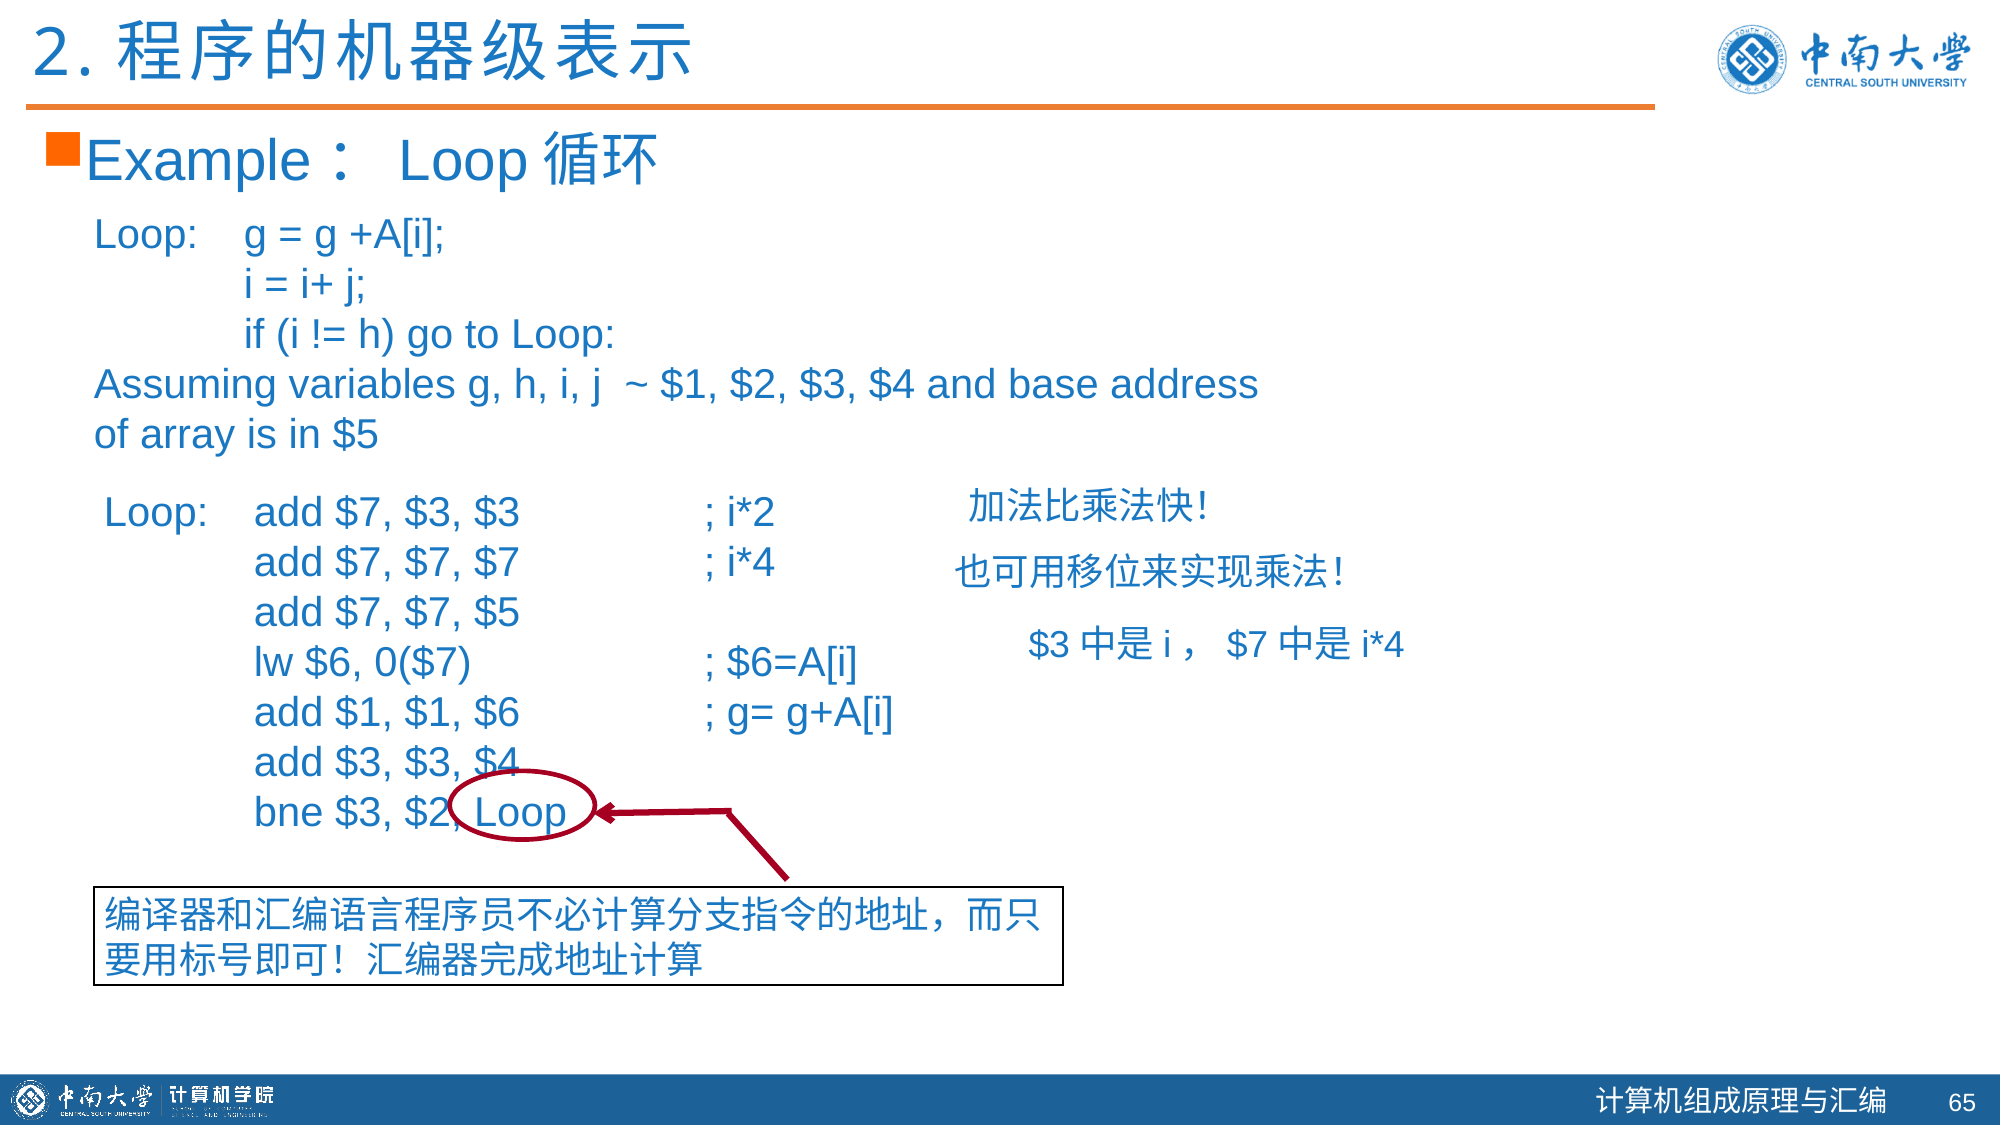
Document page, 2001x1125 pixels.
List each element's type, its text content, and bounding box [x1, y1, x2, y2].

text_box 也可用移位来实现乘法！ [943, 544, 1445, 598]
list Example：Loop循环 [26, 114, 1968, 212]
text_box Loop: add $7, $3, $3 ; i*2 add $7, $7, $7 ; i*4 add $7, $7, $5 lw $6, 0($7) ; $6=A[i] add $1, $1, $6 ; g= g+A[i] add $3, $3, $4 bne $3, $2, Loop [89, 477, 909, 893]
list 2.程序的机器级表示 [17, 10, 1615, 83]
slide_number 64 [1916, 1079, 1992, 1124]
text_box Loop: g = g +A[i]; i = i+ j; if (i != h) go to Loop: Assuming variables g, h, i, j ~ $1, $2, $3, $4 and base address of array is in $5 [79, 199, 1571, 465]
text_box $3中是i，$7中是i*4 [1018, 615, 1426, 670]
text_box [93, 770, 1063, 986]
text_box 加法比乘法快！ [958, 477, 1306, 531]
picture [1708, 19, 1982, 99]
picture [0, 1080, 299, 1120]
